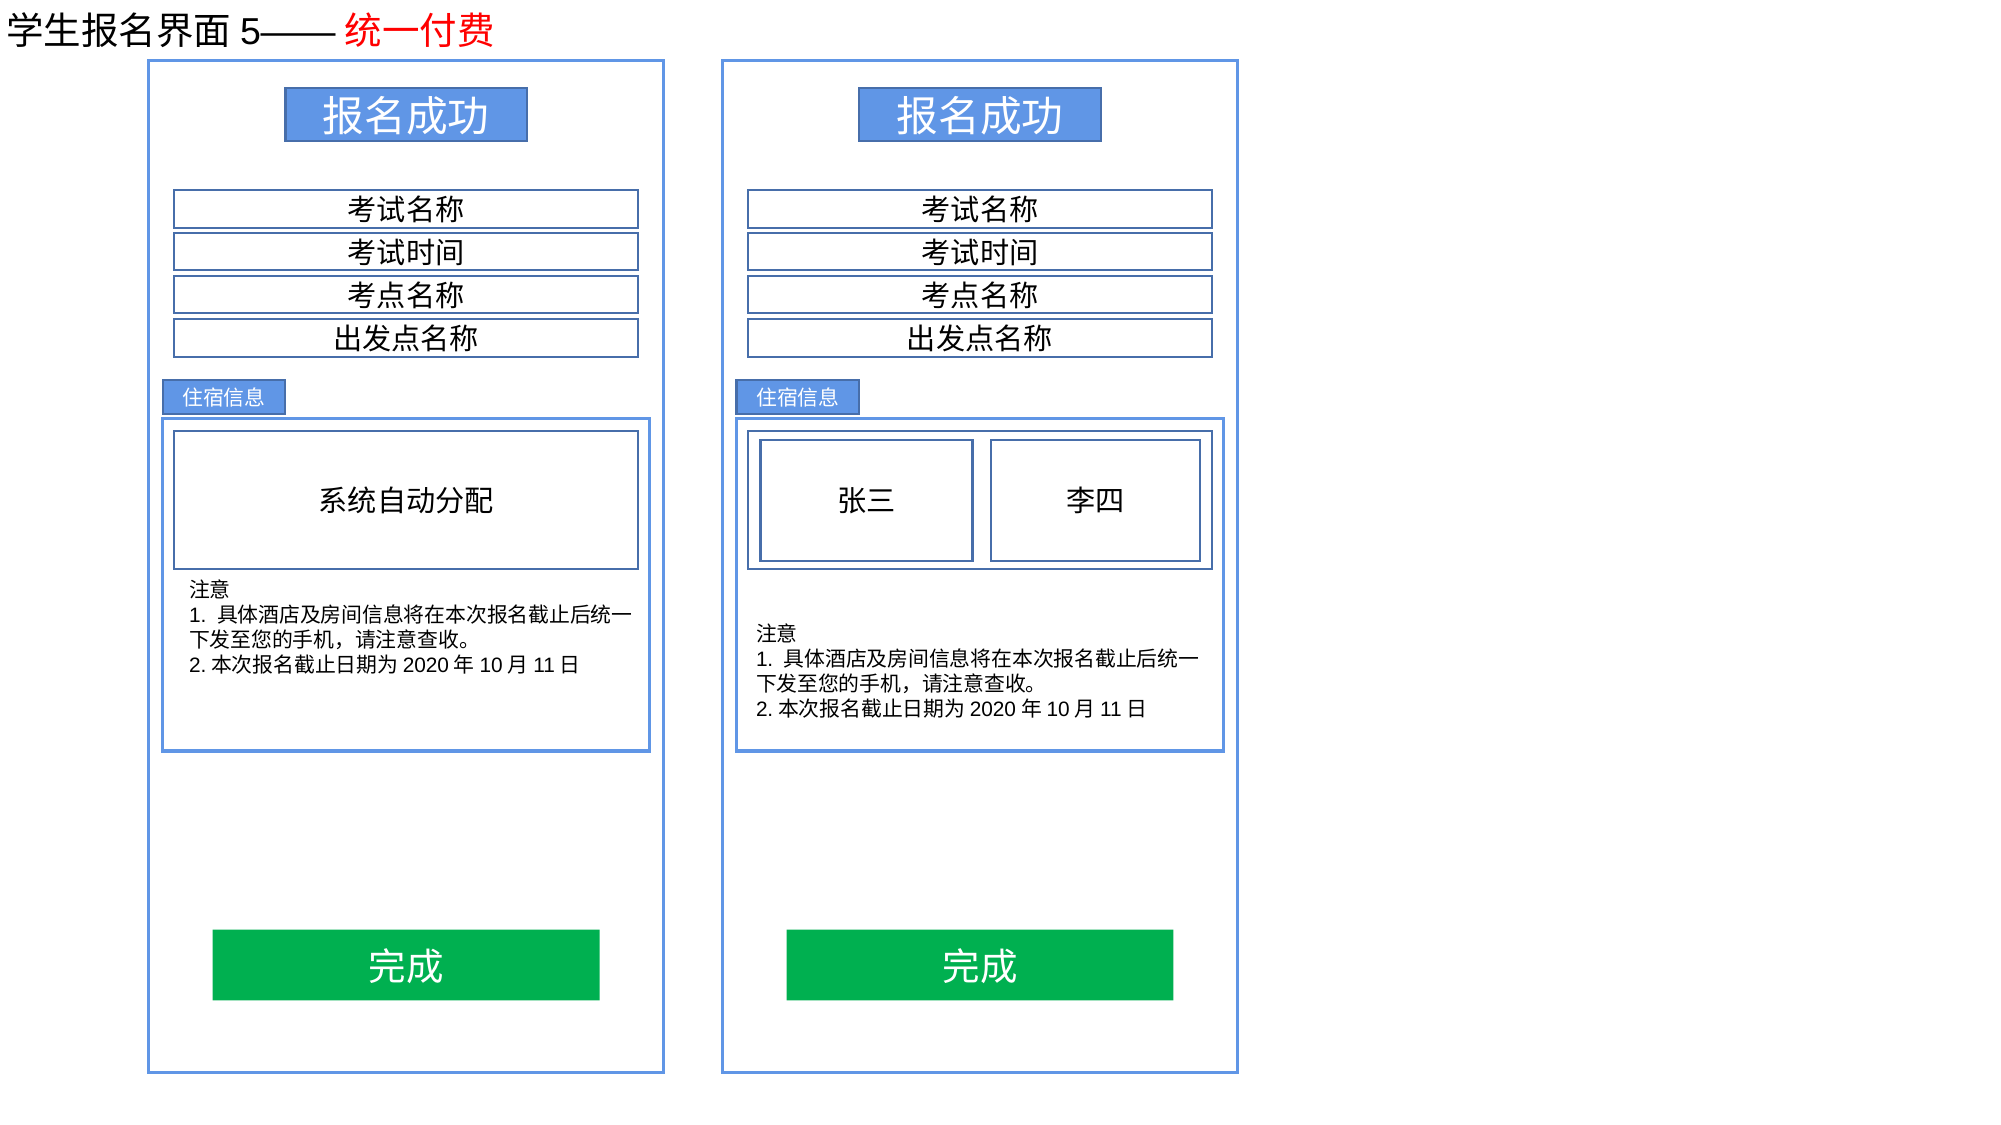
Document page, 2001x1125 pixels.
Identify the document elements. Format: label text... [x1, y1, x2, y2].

text_box [747, 430, 1213, 570]
text_box 考试名称 [747, 189, 1213, 229]
text_box 住宿信息 [735, 379, 860, 415]
text_box [736, 418, 1224, 752]
text_box 李四 [990, 439, 1201, 562]
text_box 考试名称 [173, 189, 639, 229]
text_box 系统自动分配 [173, 430, 639, 570]
text_box 注意 1. 具体酒店及房间信息将在本次报名截止后统一下发至您的手机，请注意查收。 2.本次报名截止日期为2020年10月11日 [174, 569, 657, 684]
text_box 住宿信息 [162, 379, 286, 415]
text_box [162, 418, 650, 752]
text_box 出发点名称 [747, 318, 1213, 358]
text_box [722, 60, 1238, 1073]
text_box 完成 [786, 929, 1175, 1001]
text_box 考试时间 [173, 232, 639, 271]
text_box 完成 [212, 929, 601, 1001]
text_box 考点名称 [173, 275, 639, 314]
text_box 出发点名称 [173, 318, 639, 358]
text_box 注意 1. 具体酒店及房间信息将在本次报名截止后统一下发至您的手机，请注意查收。 2.本次报名截止日期为2020年10月11日 [741, 613, 1224, 729]
text_box 报名成功 [284, 87, 528, 142]
text_box 张三 [759, 439, 974, 562]
text_box 报名成功 [858, 87, 1102, 142]
text_box 学生报名界面5——统一付费 [0, 0, 510, 105]
text_box 考点名称 [747, 275, 1213, 314]
text_box [148, 60, 664, 1073]
text_box 考试时间 [747, 232, 1213, 271]
